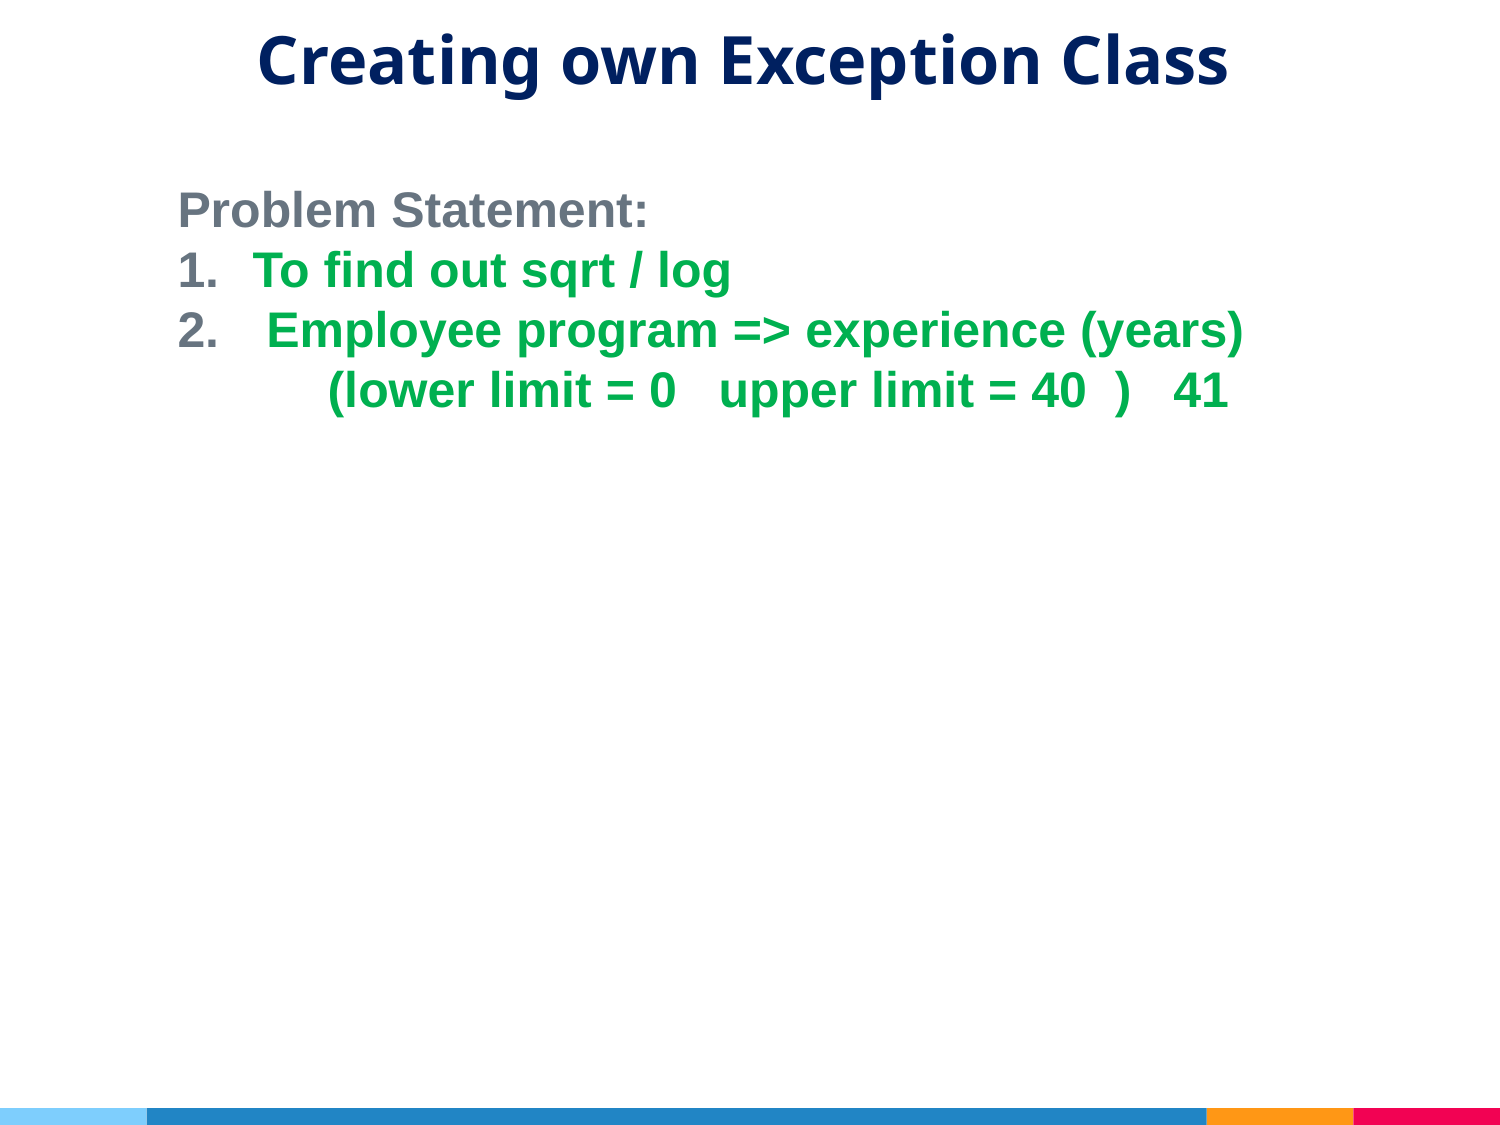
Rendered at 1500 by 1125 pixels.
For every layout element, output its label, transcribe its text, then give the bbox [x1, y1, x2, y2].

title Creating own Exception Class [112, 10, 1375, 113]
list Problem Statement: To find out sqrt / log Employee program => experience (years) (lower limit = 0 upper limit = 40 ) 41 [162, 162, 1313, 688]
